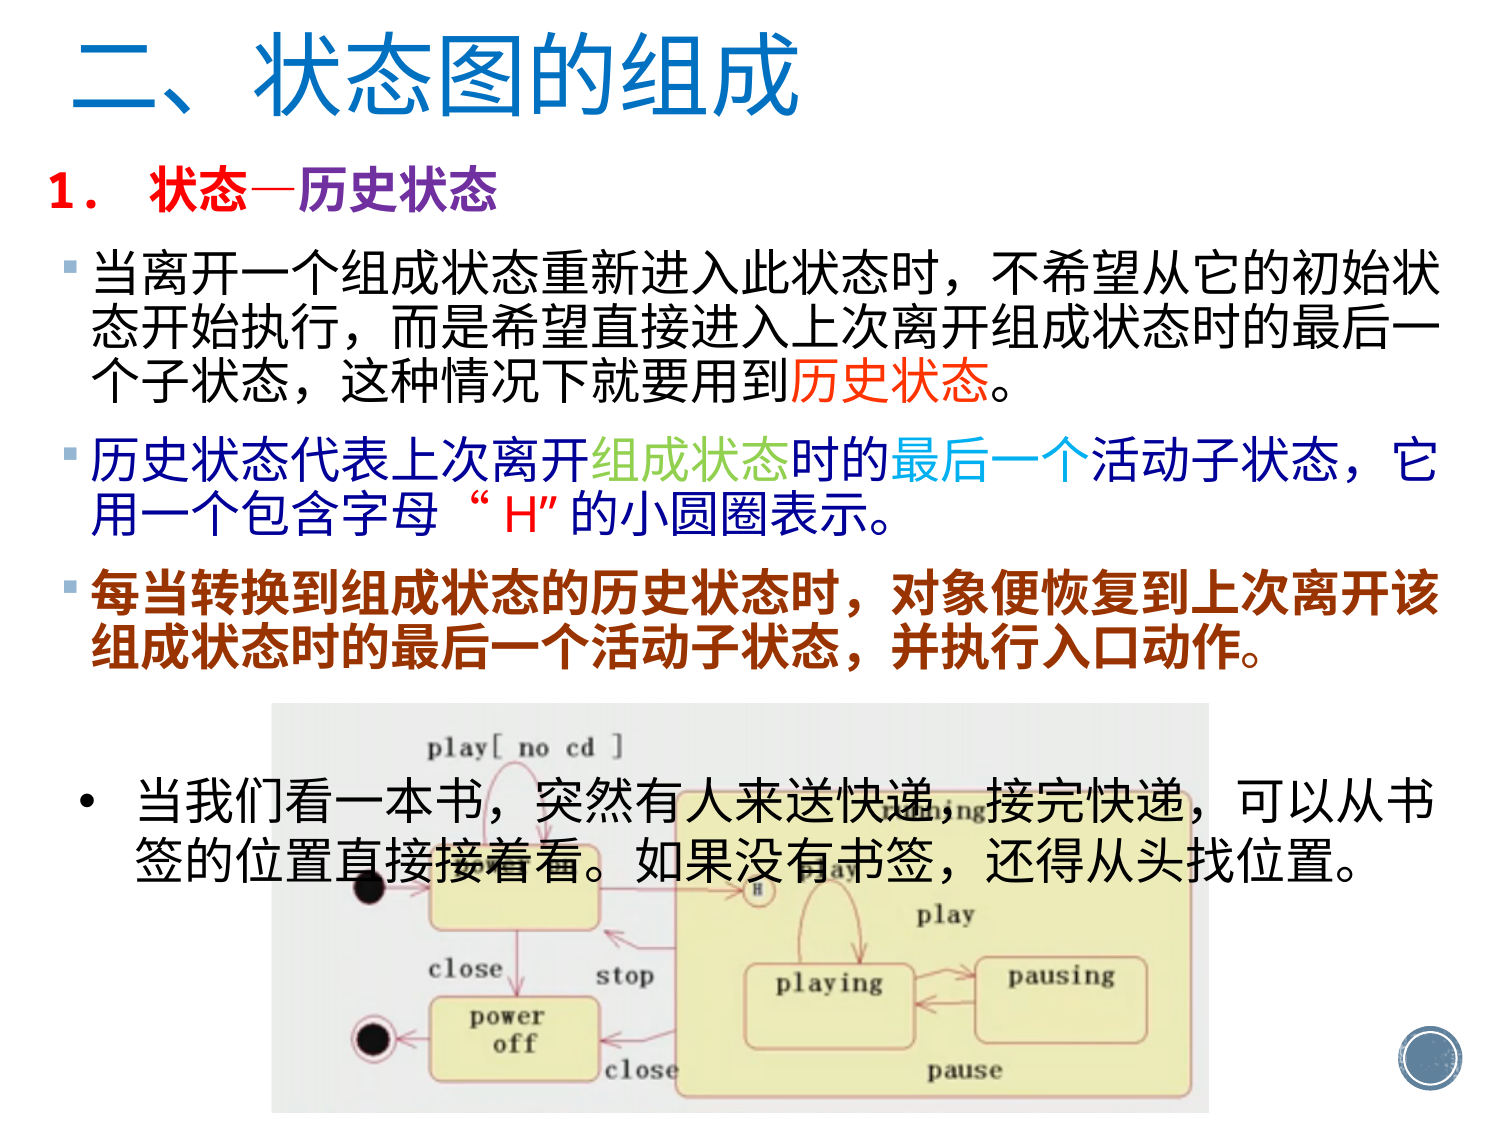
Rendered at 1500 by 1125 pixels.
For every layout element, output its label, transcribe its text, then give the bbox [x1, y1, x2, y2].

text_box 当我们看一本书，突然有人来送快递，接完快递，可以从书签的位置直接接着看。如果没有书签，还得从头找位置。 [1209, 762, 1459, 1002]
text_box 二、状态图的组成 [53, 21, 1329, 139]
text_box 当离开一个组成状态重新进入此状态时，不希望从它的初始状态开始执行，而是希望直接进入上次离开组成状态时的最后一个子状态，这种情况下就要用到历史状态。 历史状态代表上次离开组成状态时的最后一个活动子状态，它用一个包含字母“H”的小圆圈表示。 每当转换到组成状态的历史状态时，对象便恢复到上次离开该组成状态时的最后一个活动子状态，并执行入口动作。 [45, 241, 1500, 617]
picture [269, 703, 1209, 1113]
text_box 1. 状态—历史状态 [31, 151, 1071, 221]
text_box 当我们看一本书，突然有人来送快递，接完快递，可以从书签的位置直接接着看。如果没有书签，还得从头找位置。 [63, 762, 268, 1002]
